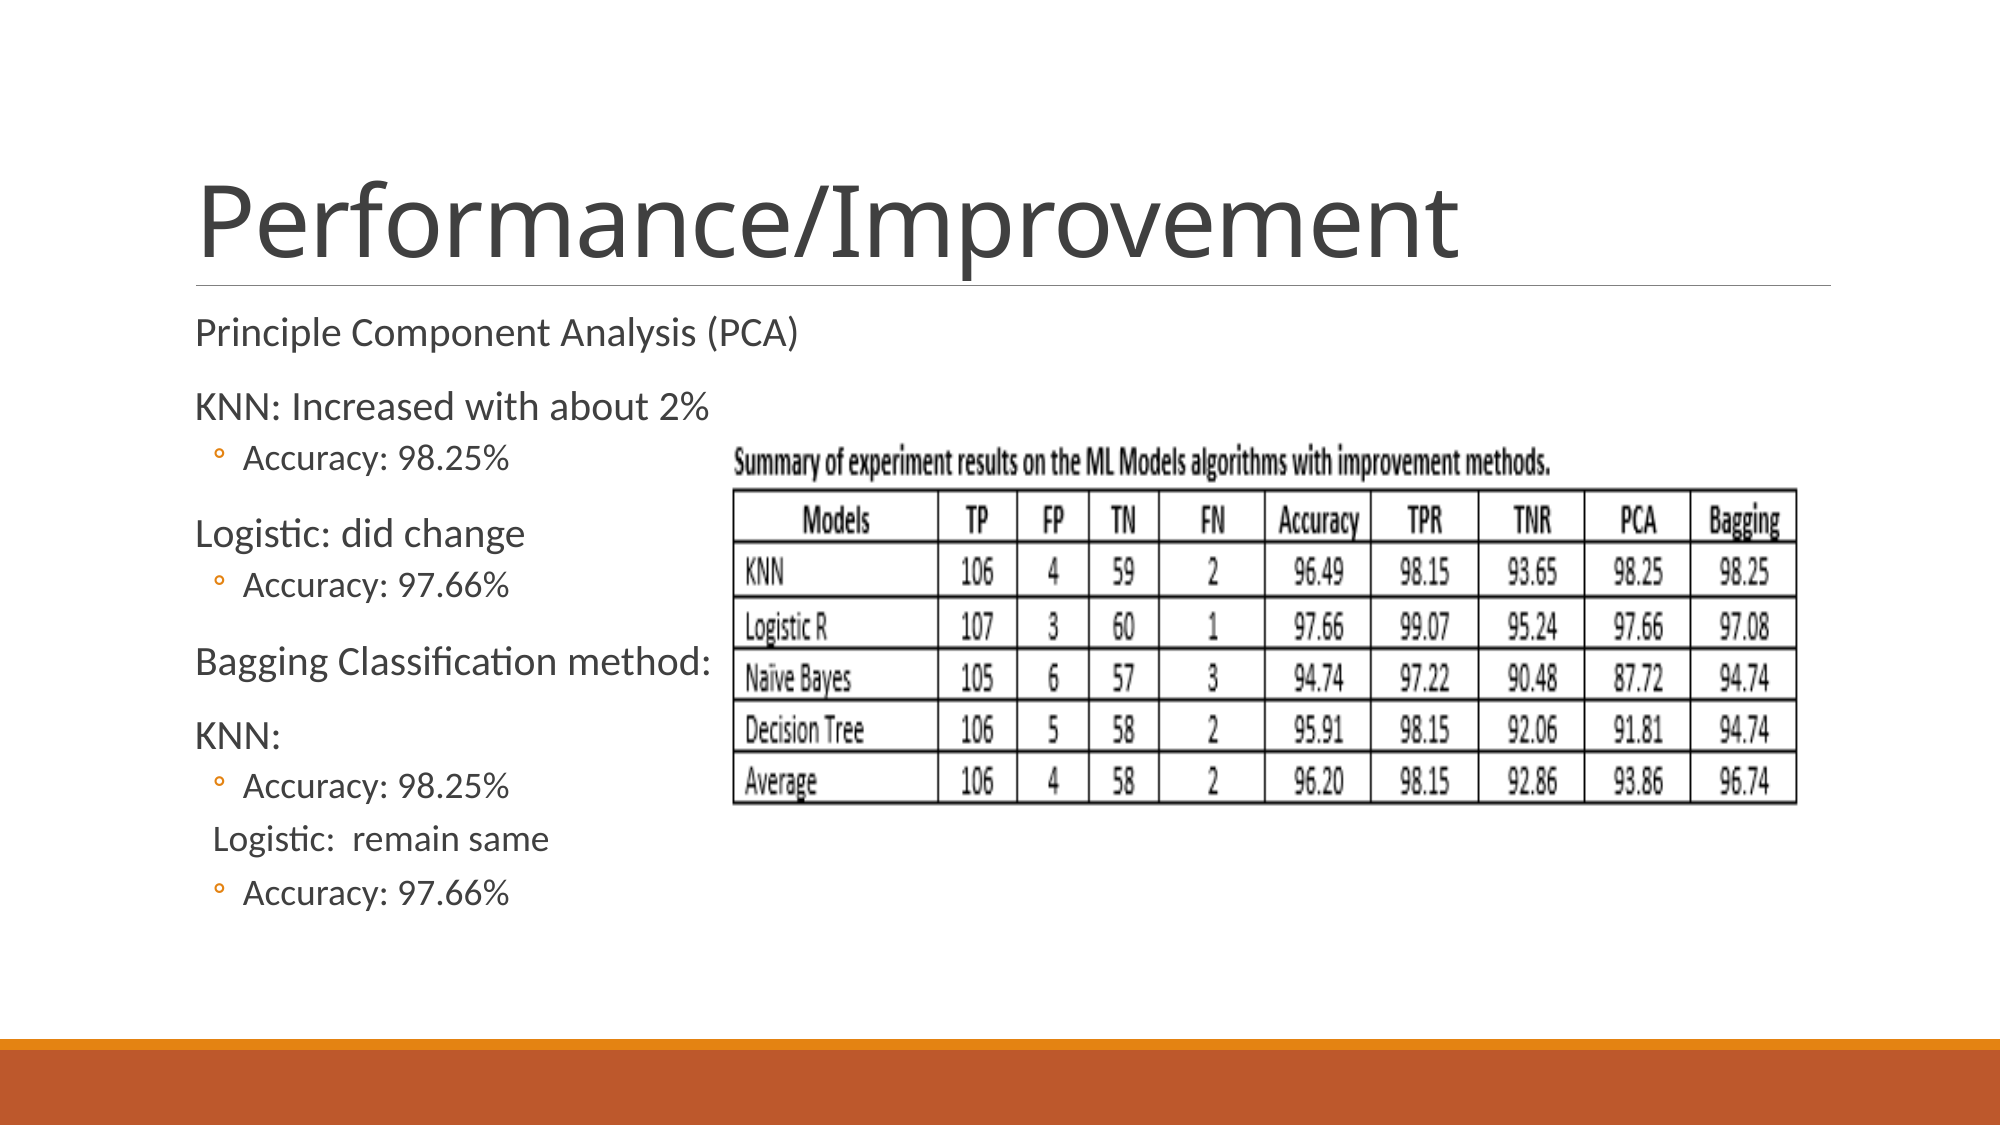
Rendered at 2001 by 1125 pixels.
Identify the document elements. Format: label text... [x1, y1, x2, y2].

list Principle Component Analysis (PCA) KNN: Increased with about 2% Accuracy: 98.25% Logistic: did change Accuracy: 97.66% Bagging Classification method: KNN: Accuracy: 98.25% Logistic: remain same Accuracy: 97.66% [180, 302, 1830, 963]
title Performance/Improvement [180, 163, 1830, 285]
picture [715, 421, 1831, 848]
